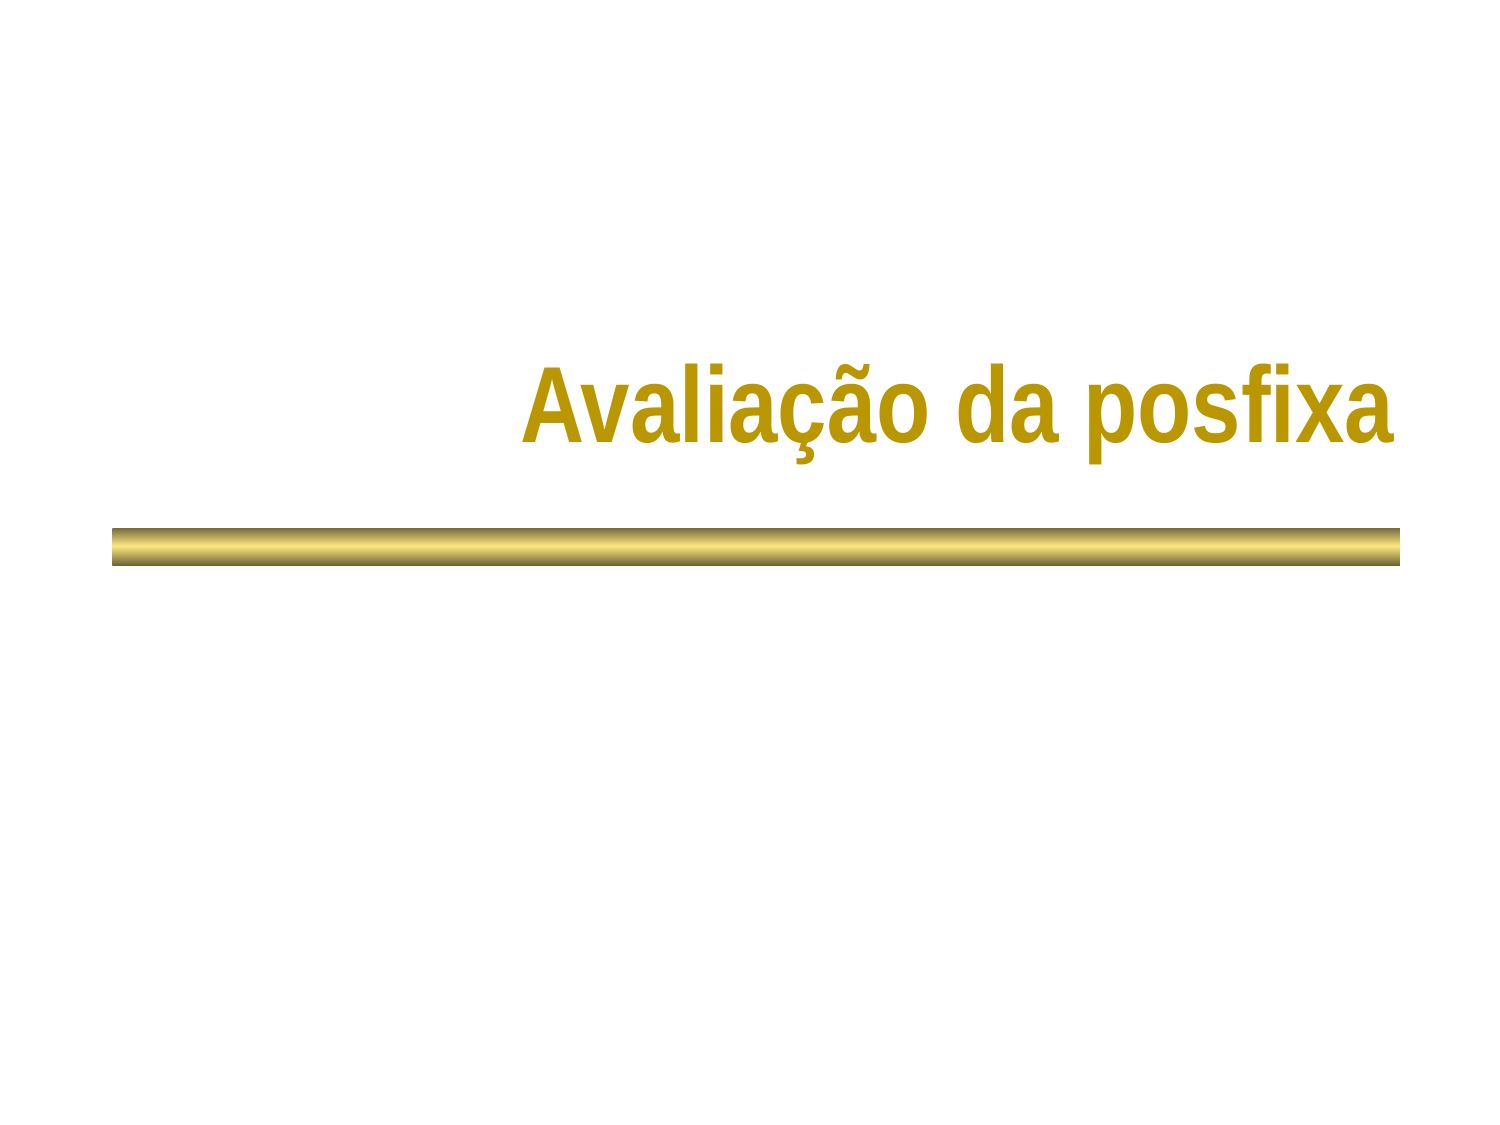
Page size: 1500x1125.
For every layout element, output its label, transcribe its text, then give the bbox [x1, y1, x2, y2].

title Avaliação da posfixa [112, 278, 1395, 521]
